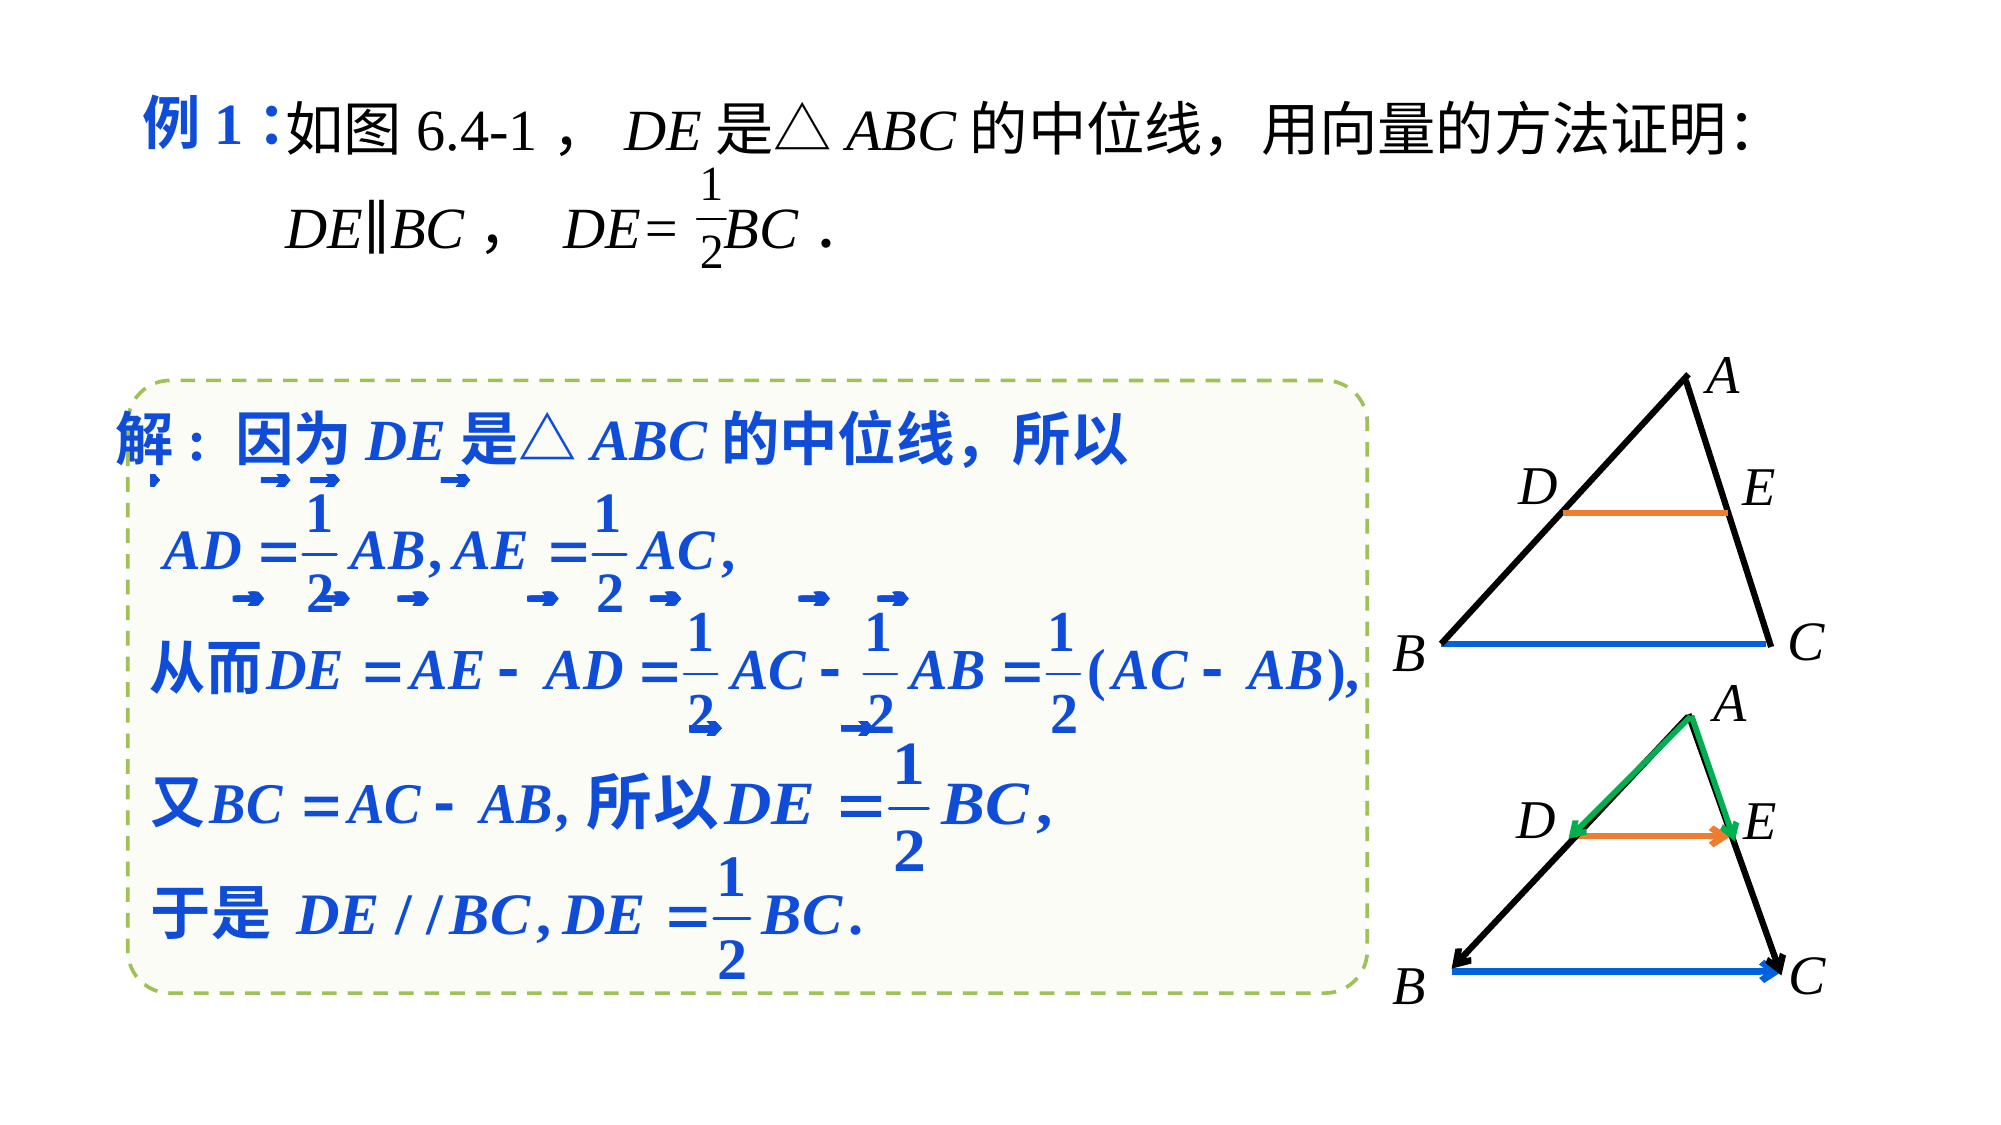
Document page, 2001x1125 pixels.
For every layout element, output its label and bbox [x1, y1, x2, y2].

text_box [127, 56, 2000, 280]
text_box [144, 756, 577, 836]
text_box [142, 592, 1368, 748]
text_box [578, 721, 1061, 886]
text_box [1381, 343, 1838, 1014]
text_box [150, 474, 743, 592]
text_box [127, 380, 1368, 994]
text_box [142, 836, 872, 993]
